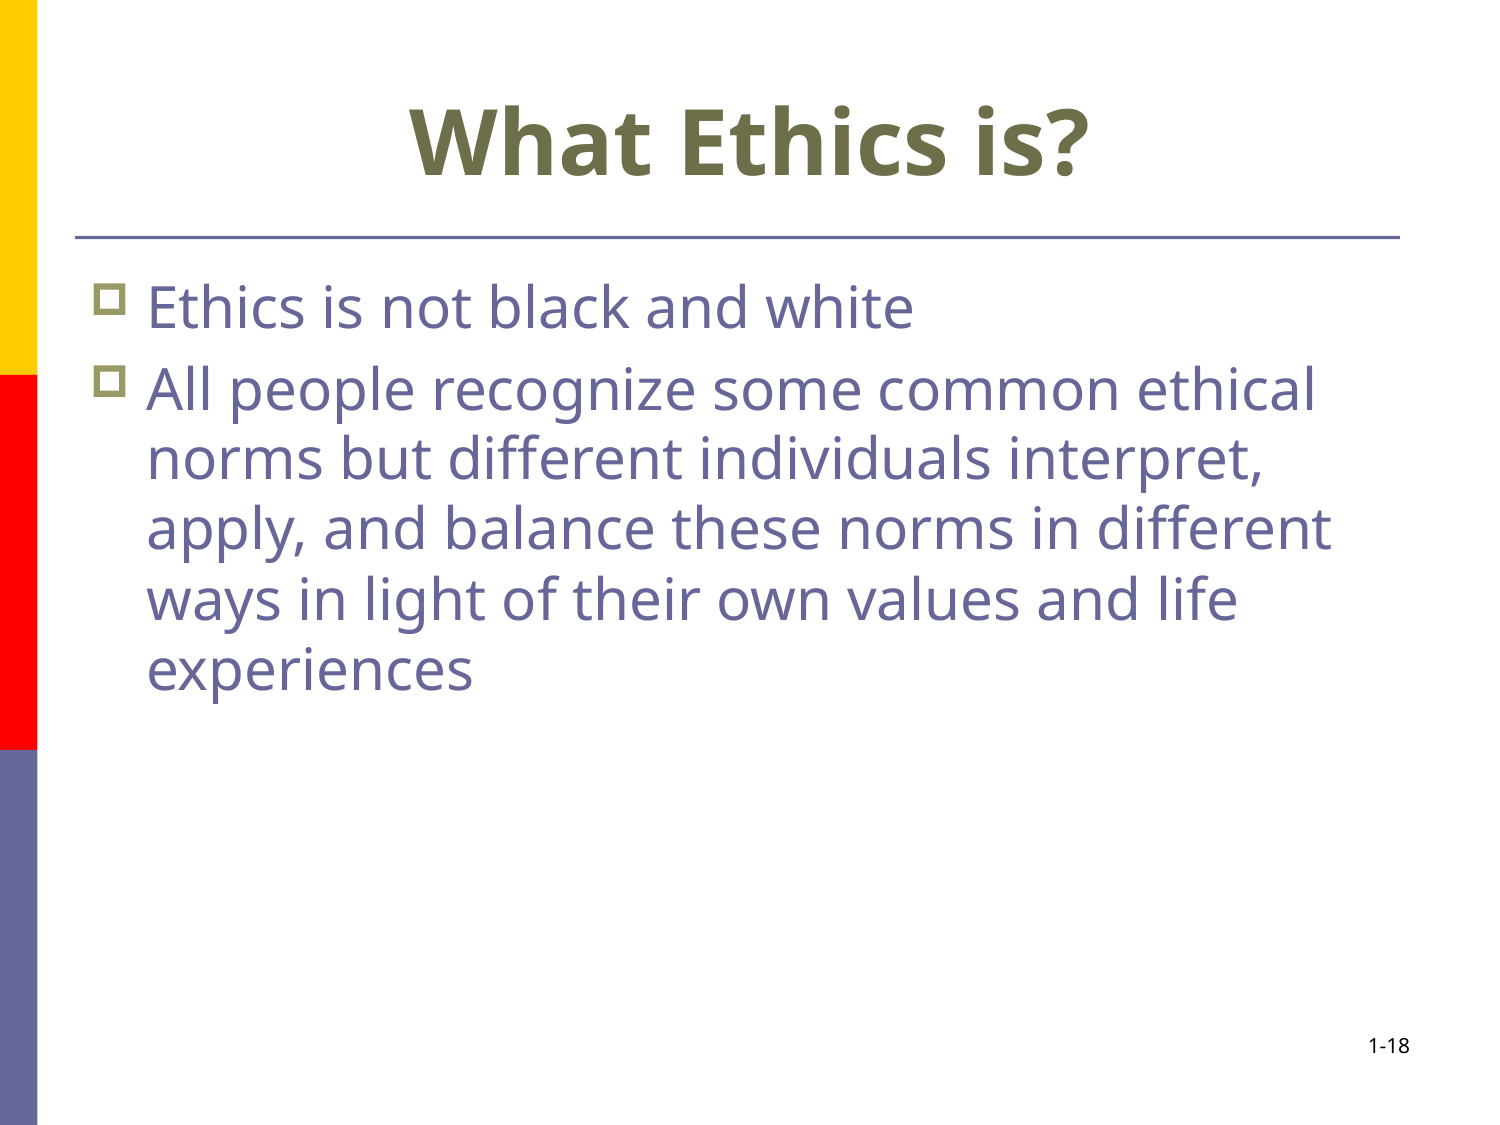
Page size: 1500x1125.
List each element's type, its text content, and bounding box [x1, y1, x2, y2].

list Ethics is not black and white All people recognize some common ethical norms but different individuals interpret, apply, and balance these norms in different ways in light of their own values and life experiences [75, 262, 1425, 1006]
title What Ethics is? [75, 45, 1425, 233]
slide_number 1-18 [1074, 1025, 1425, 1100]
